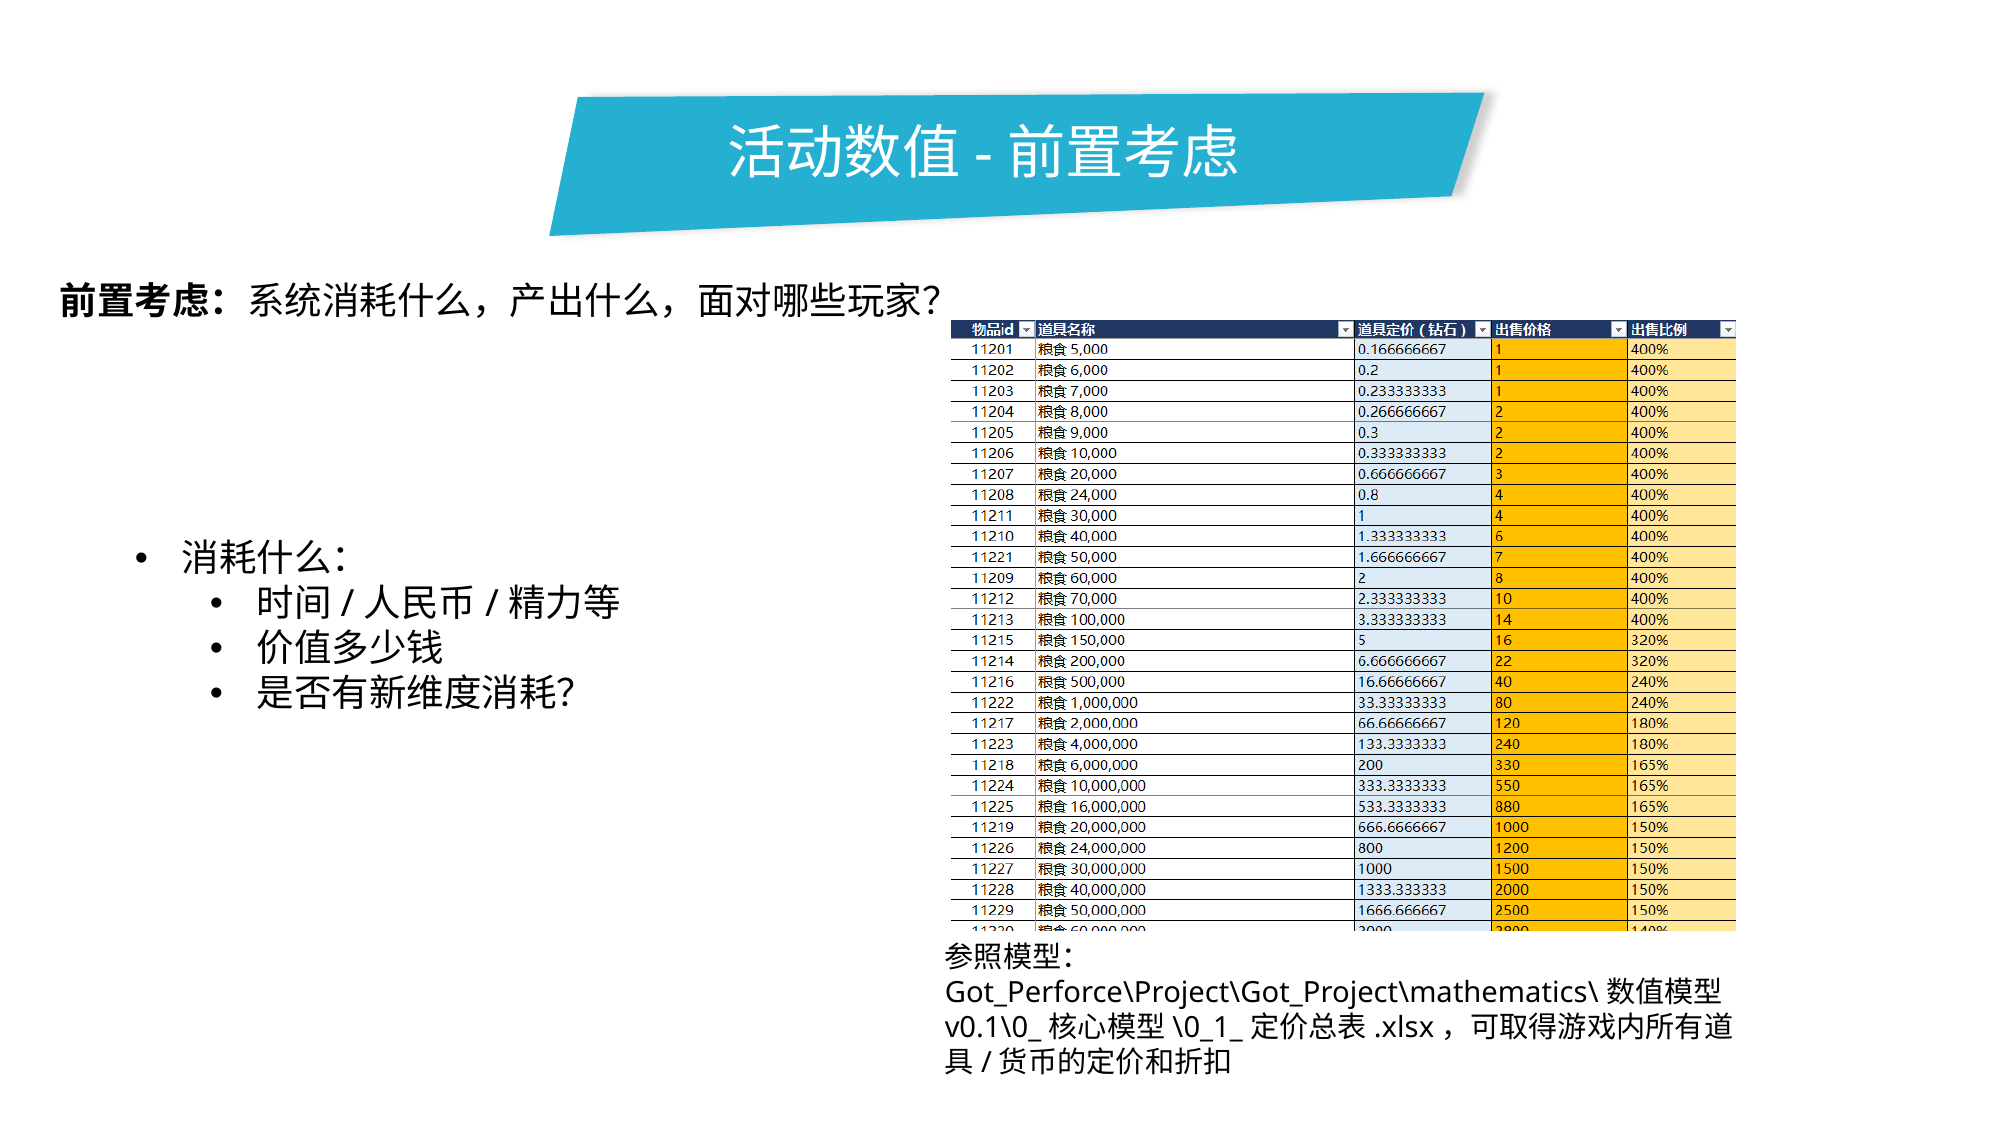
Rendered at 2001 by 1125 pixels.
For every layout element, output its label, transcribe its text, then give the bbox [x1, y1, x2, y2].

text_box 消耗什么： 时间/人民币/精力等 价值多少钱 是否有新维度消耗？ [45, 527, 951, 722]
picture [951, 320, 1736, 931]
text_box 活动数值-前置考虑 [585, 108, 1383, 193]
text_box 前置考虑：系统消耗什么，产出什么，面对哪些玩家？ [45, 269, 1974, 330]
text_box 参照模型： Got_Perforce\Project\Got_Project\mathematics\数值模型v0.1\0_核心模型\0_1_定价总表.xlsx，可取得游戏内所有道具/货币的定价和折扣 [930, 930, 1764, 1086]
